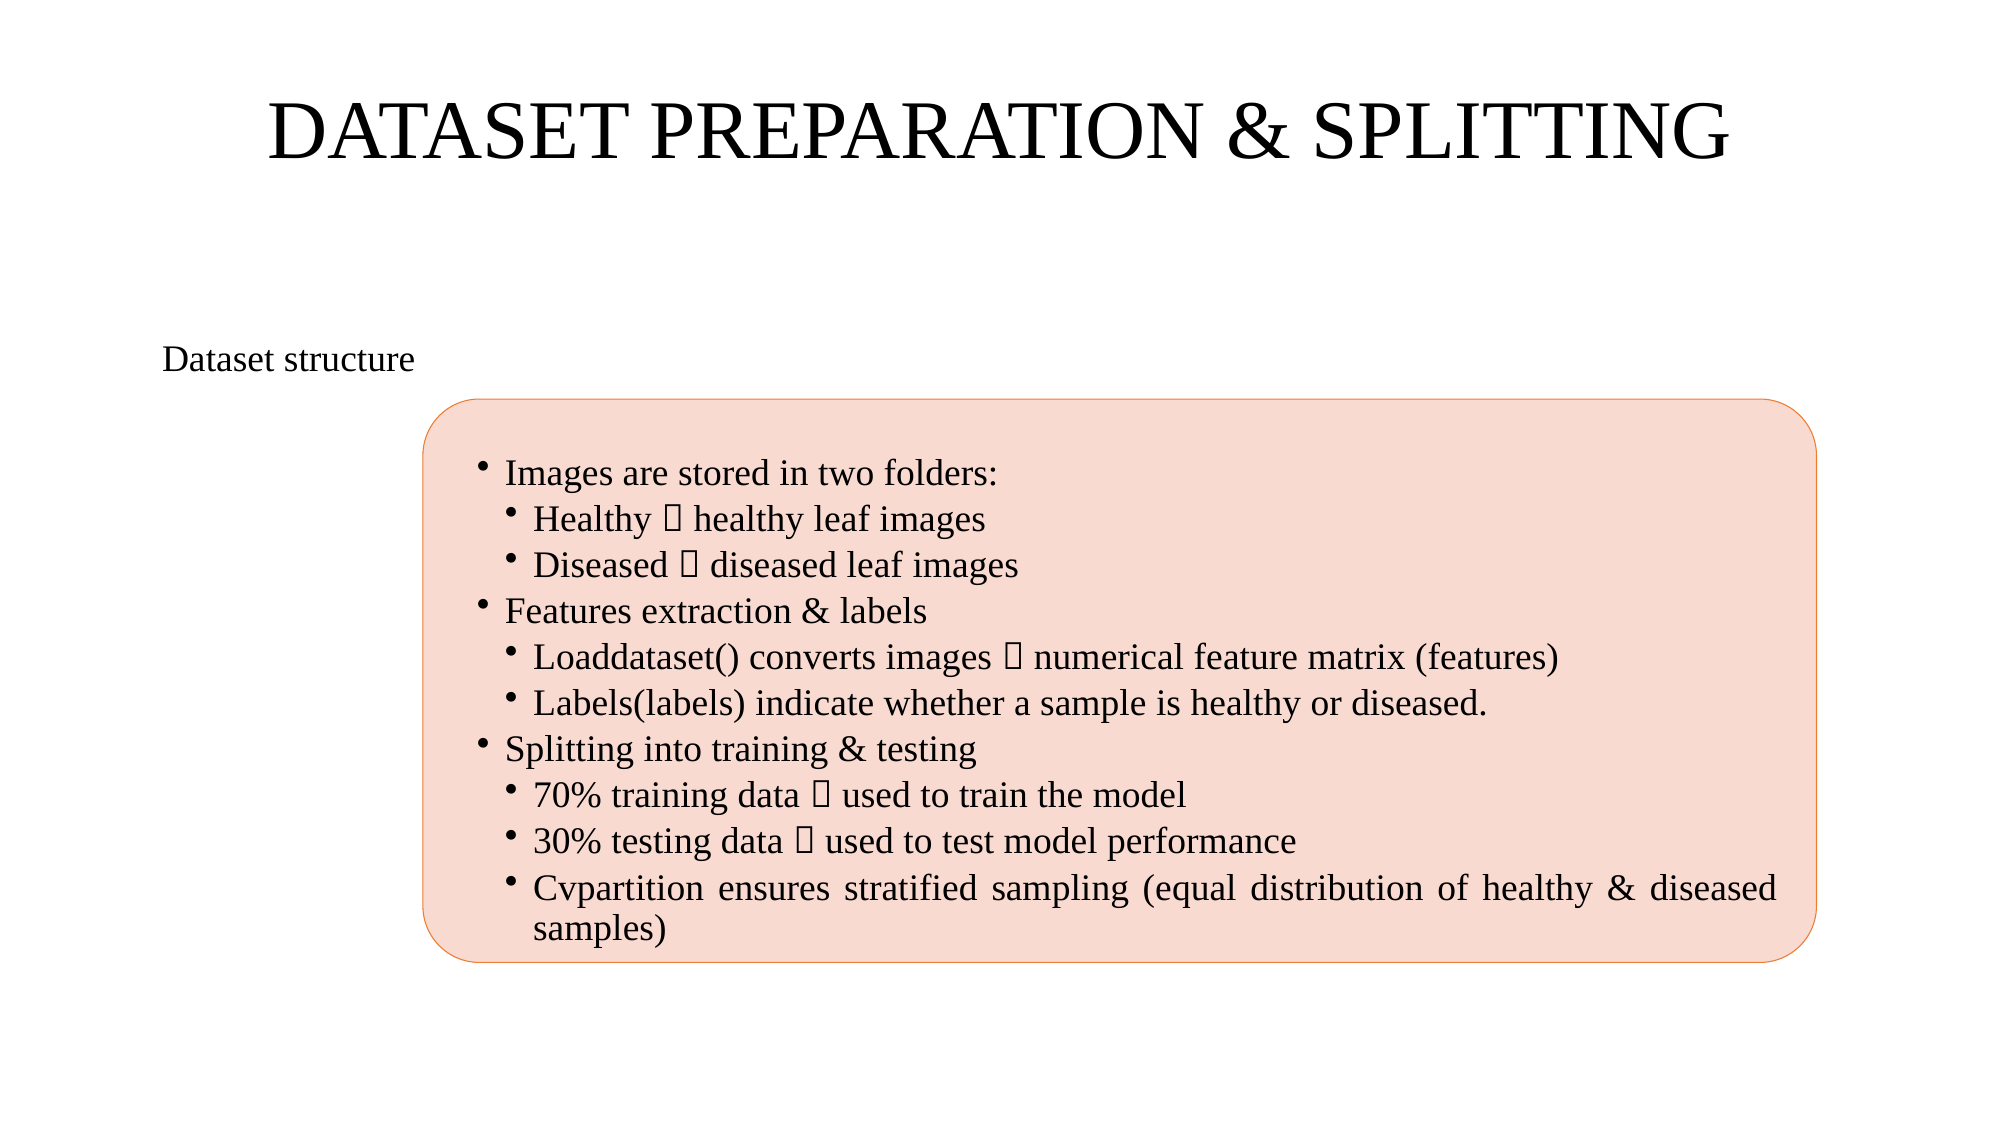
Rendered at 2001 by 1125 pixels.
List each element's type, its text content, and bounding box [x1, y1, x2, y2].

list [137, 299, 1817, 977]
title DATASET PREPARATION & SPLITTING [137, 59, 1863, 203]
